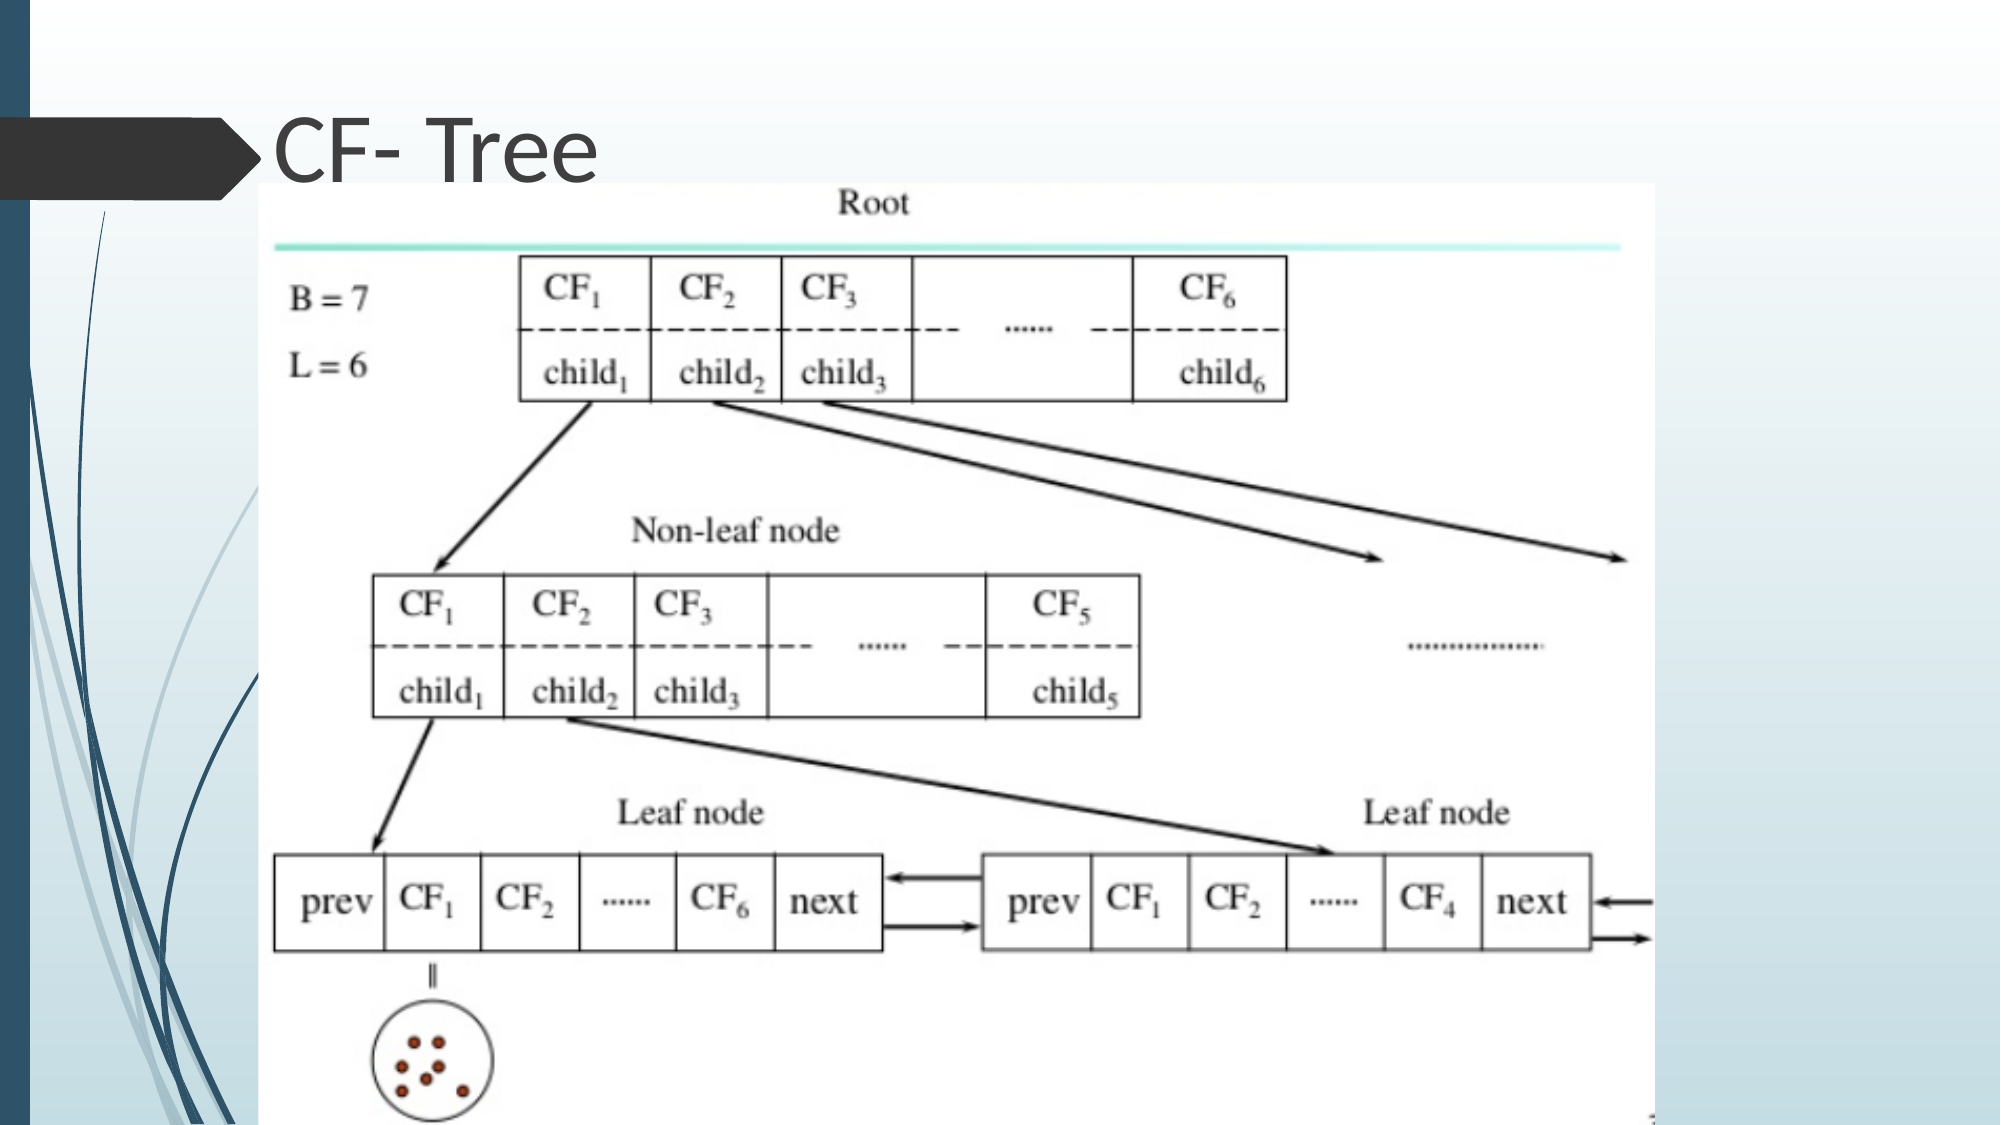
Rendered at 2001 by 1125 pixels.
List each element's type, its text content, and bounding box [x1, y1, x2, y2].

title CF- Tree [258, 0, 1721, 211]
picture [258, 183, 1655, 1125]
